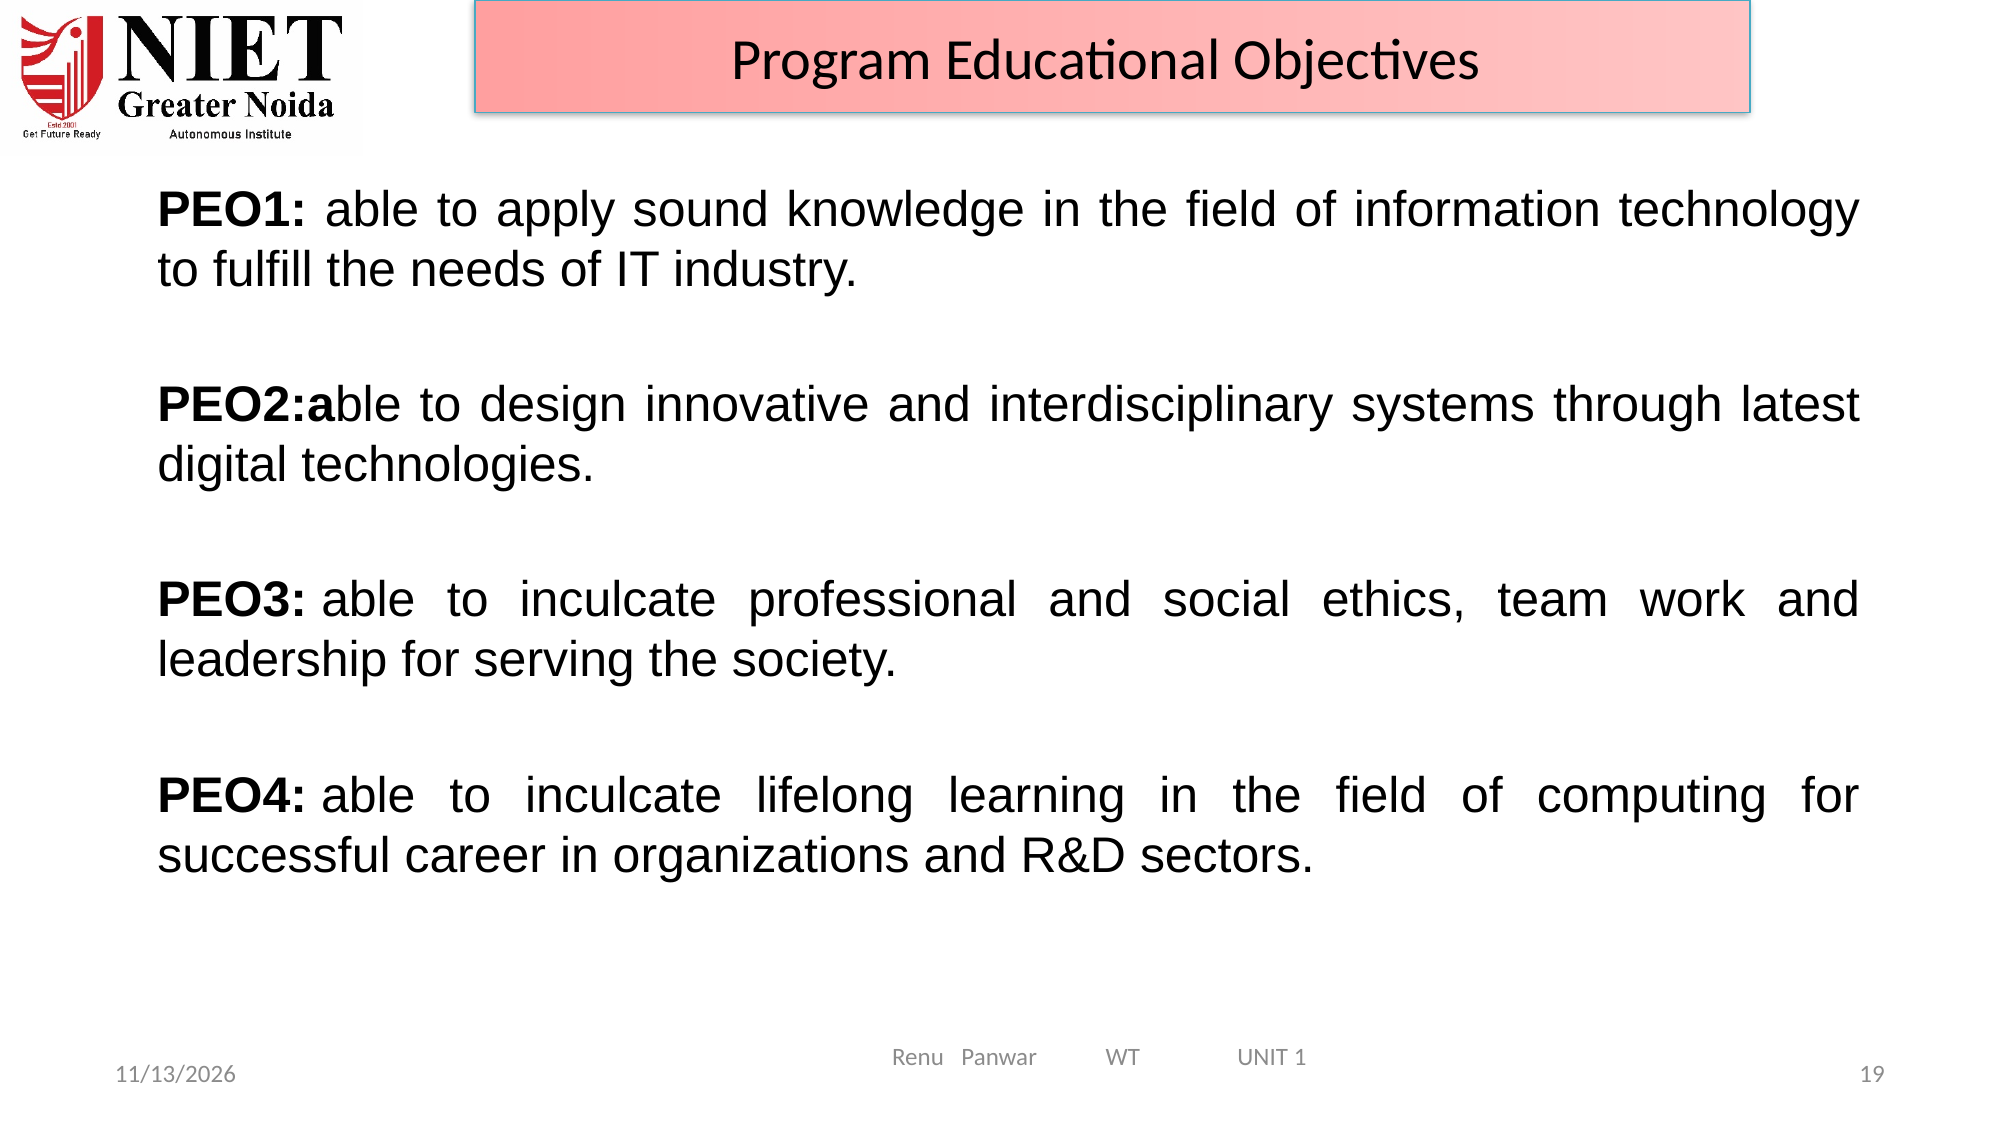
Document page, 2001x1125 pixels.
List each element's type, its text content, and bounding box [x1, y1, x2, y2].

picture [0, 0, 363, 156]
footer Renu Panwar WT UNIT 1 [712, 1025, 1488, 1085]
text_box PEO1: able to apply sound knowledge in the field of information technology to fulfill the needs of IT industry. PEO2:able to design innovative and interdisciplinary systems through latest digital technologies. PEO3: able to inculcate professional and social ethics, team work and leadership for serving the society. PEO4: able to inculcate lifelong learning in the field of computing for successful career in organizations and R&D sectors. [142, 169, 1876, 944]
slide_number 07-Jan-25 [99, 1042, 567, 1103]
text_box Program Educational Objectives [474, 0, 1751, 113]
slide_number 19 [1433, 1042, 1900, 1103]
